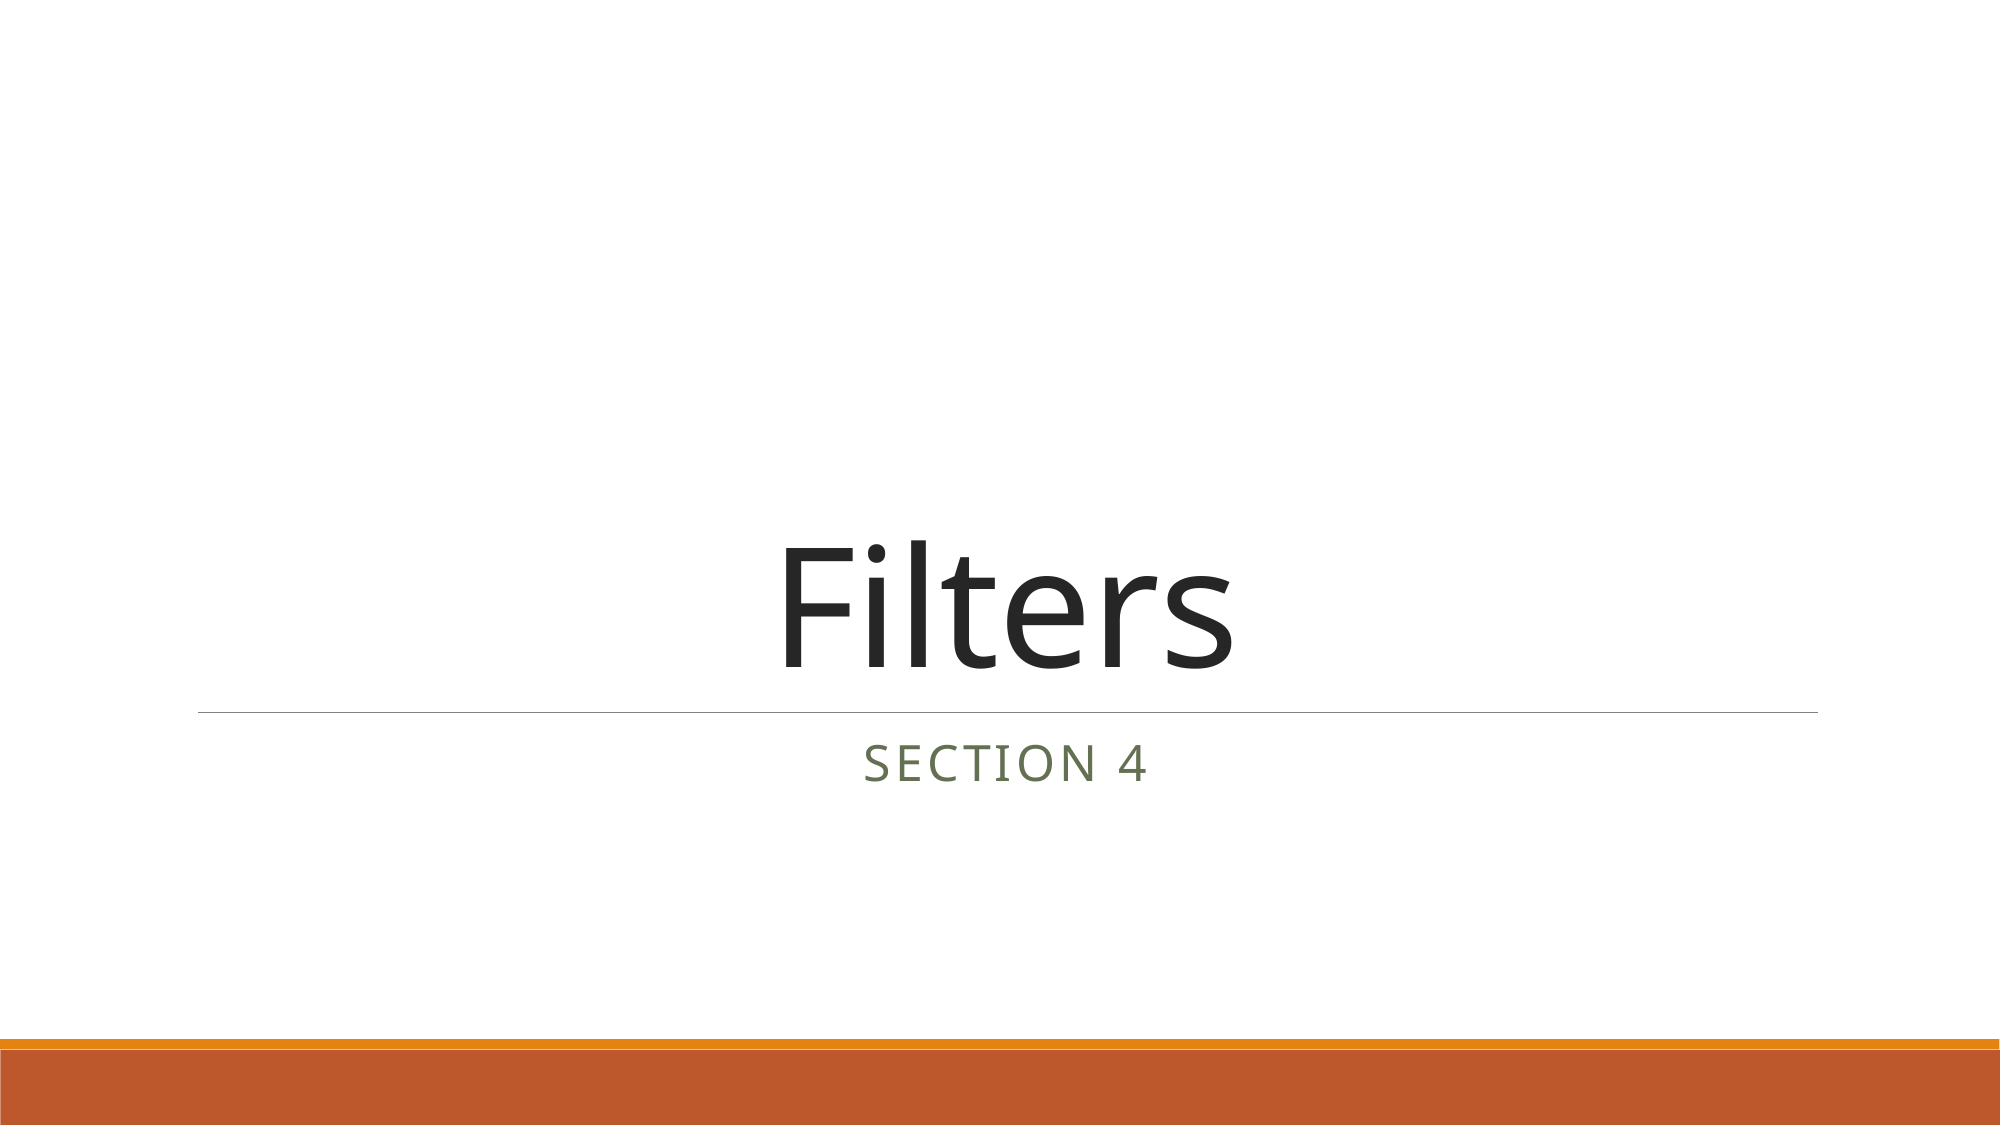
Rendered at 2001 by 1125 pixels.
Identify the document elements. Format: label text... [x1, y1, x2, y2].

subtitle SECTION 4 [180, 730, 1831, 919]
title Filters [180, 124, 1830, 710]
